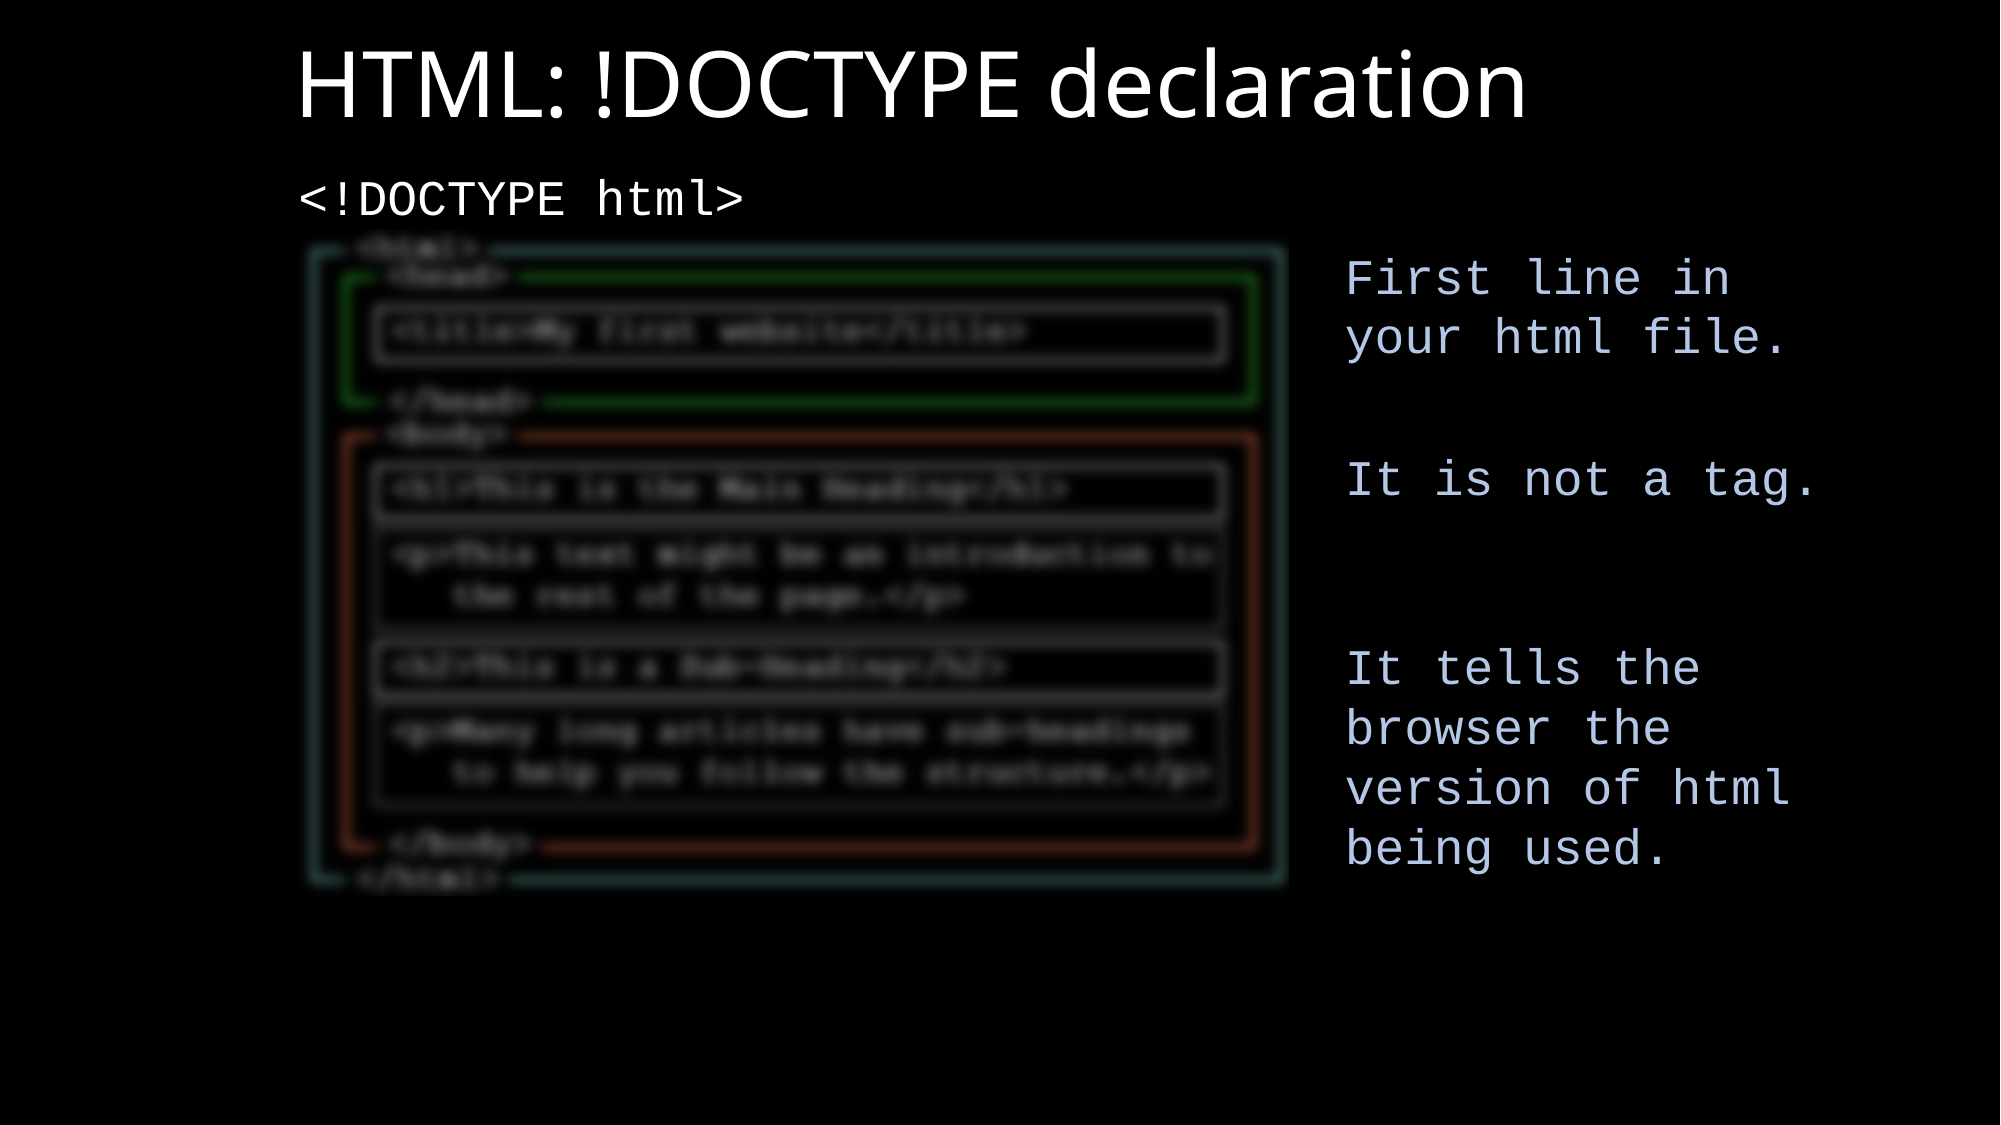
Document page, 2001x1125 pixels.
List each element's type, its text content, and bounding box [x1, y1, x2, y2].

text_box First line in your html file. [1344, 254, 1843, 354]
text_box <!DOCTYPE html> [298, 146, 796, 229]
picture [298, 229, 1289, 896]
text_box It is not a tag. [1344, 426, 1843, 525]
title HTML: !DOCTYPE declaration [279, 29, 1715, 147]
text_box It tells the browser the version of html being used. [1344, 705, 1843, 804]
